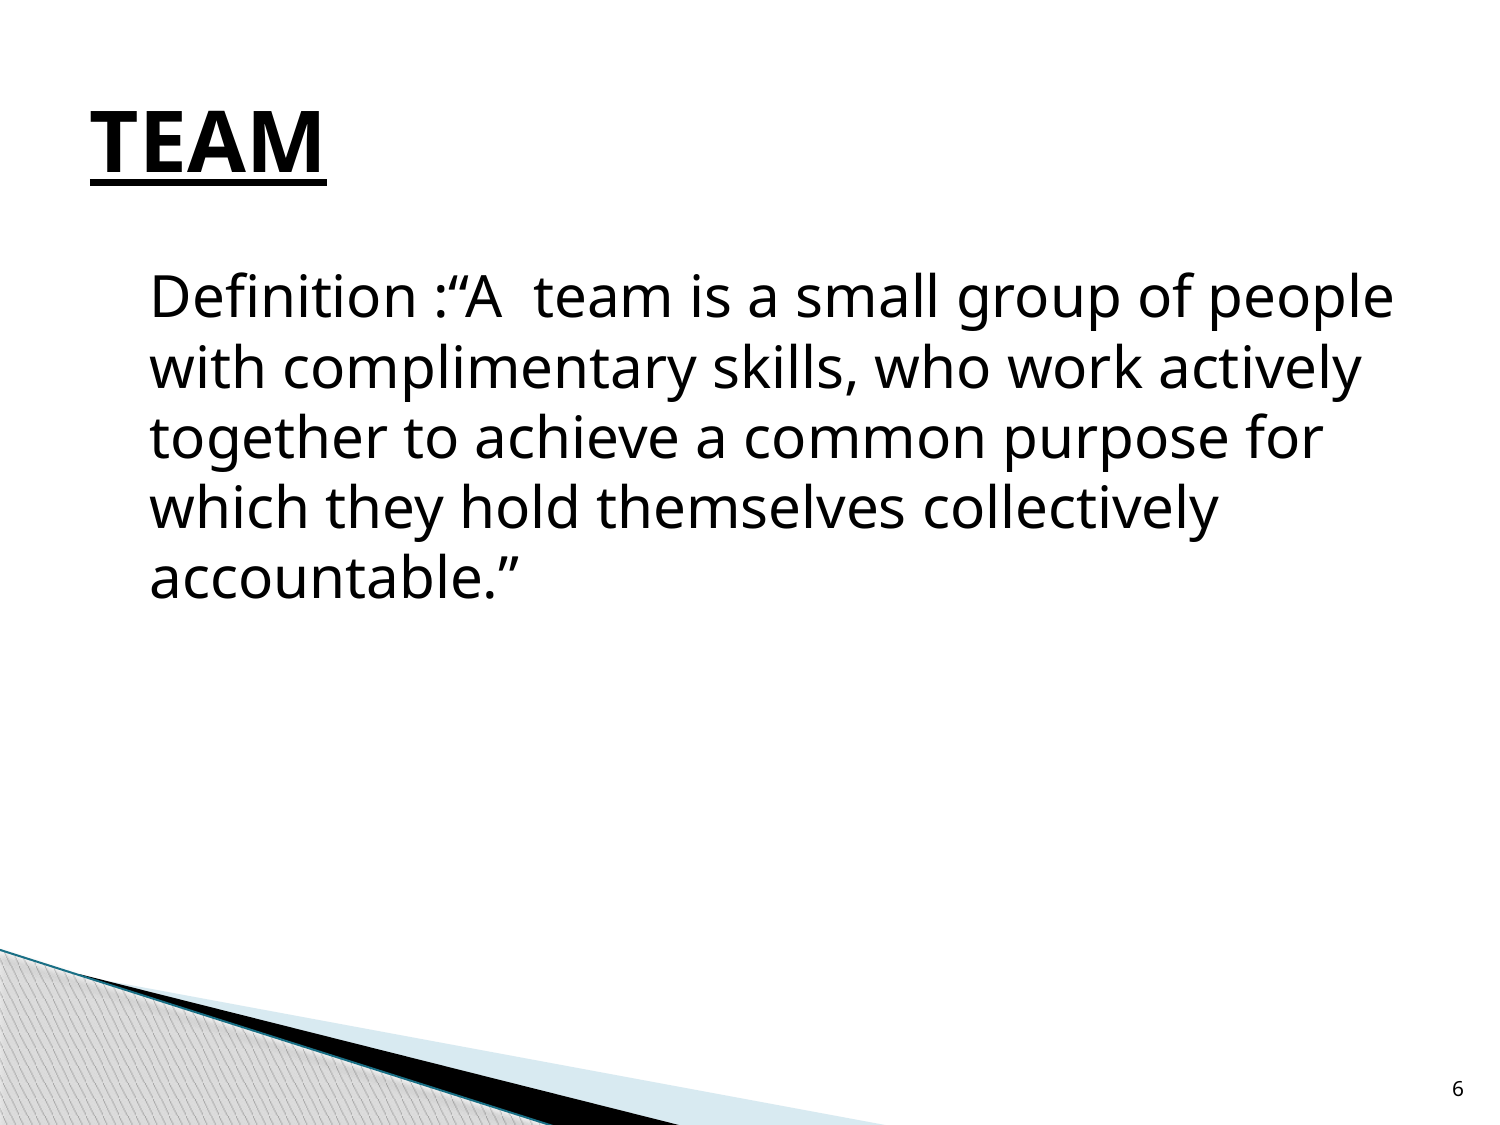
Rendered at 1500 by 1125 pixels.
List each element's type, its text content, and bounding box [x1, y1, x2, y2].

title TEAM [75, 45, 1425, 233]
list Definition :“A team is a small group of people with complimentary skills, who work actively together to achieve a common purpose for which they hold themselves collectively accountable.” [75, 243, 1425, 986]
slide_number 6 [1418, 1051, 1479, 1112]
